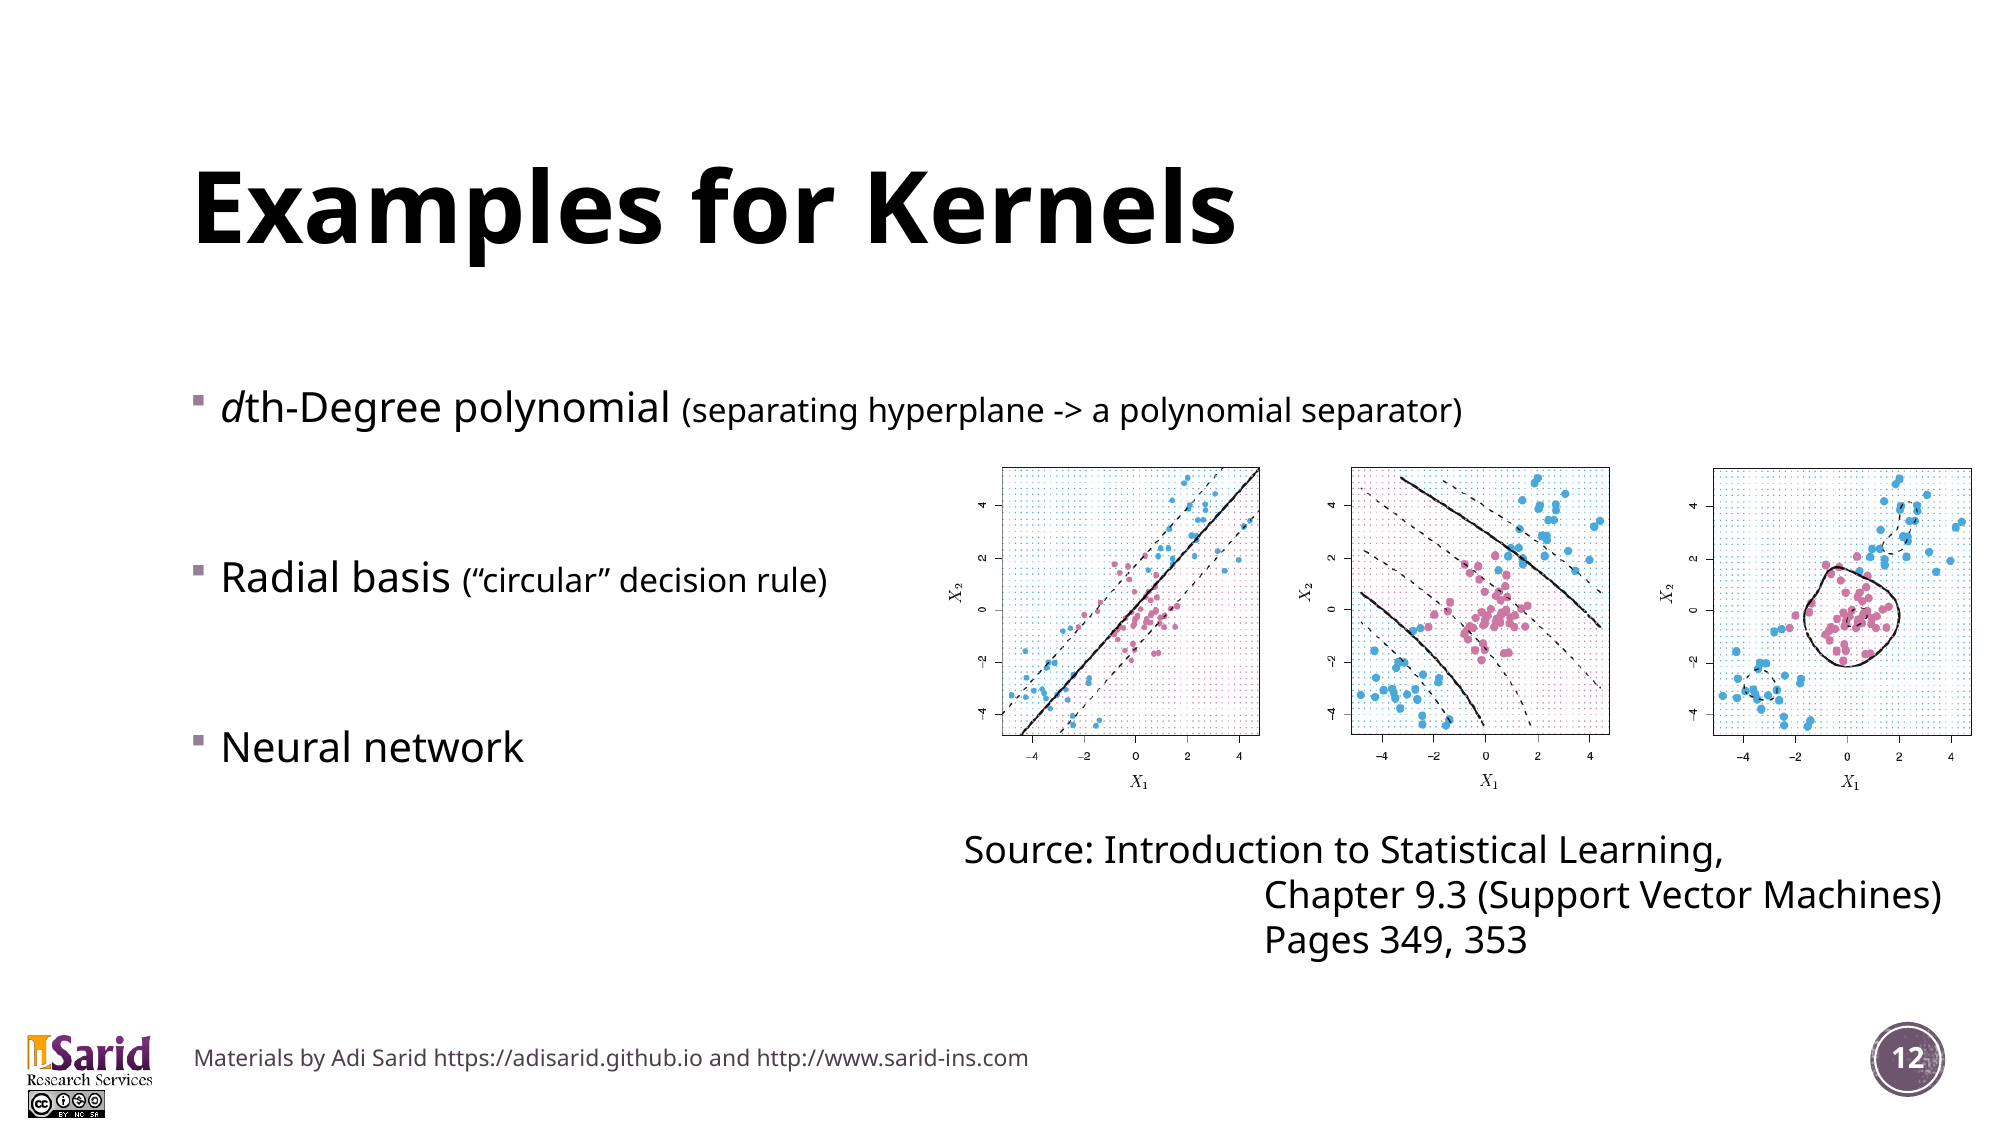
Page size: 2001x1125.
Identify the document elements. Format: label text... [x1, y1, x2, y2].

picture [28, 1090, 105, 1118]
footer Materials by Adi Sarid https://adisarid.github.io and http://www.sarid-ins.com [178, 1028, 1217, 1089]
picture [943, 456, 1281, 805]
slide_number 12 [1855, 1028, 1961, 1089]
text_box Source: Introduction to Statistical Learning, Chapter 9.3 (Support Vector Machines) Pages 349, 353 [949, 818, 1958, 969]
picture [27, 1035, 152, 1086]
title Examples for Kernels [175, 79, 1826, 344]
picture [1294, 457, 1614, 789]
picture [1661, 457, 1978, 789]
